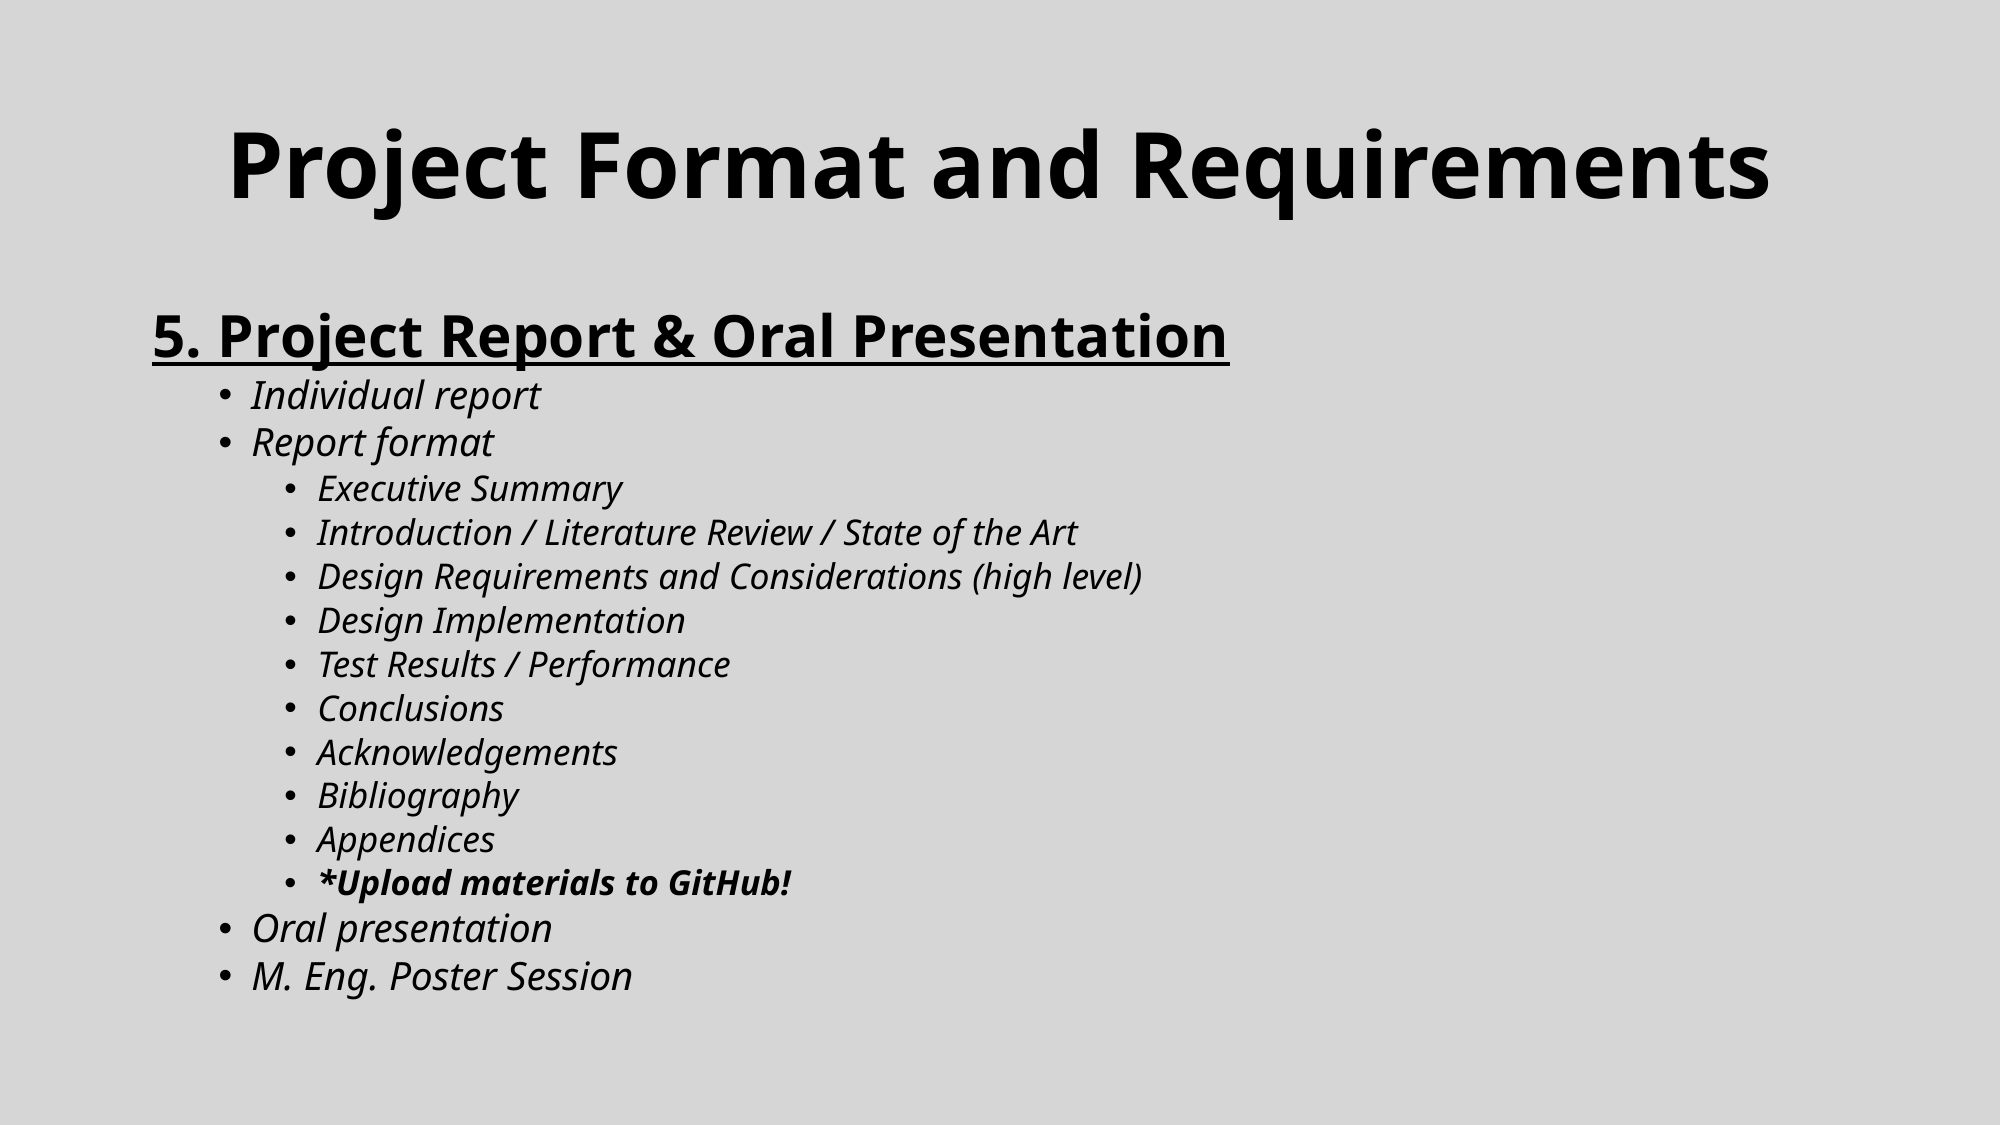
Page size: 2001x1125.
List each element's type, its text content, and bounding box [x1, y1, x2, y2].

list 5. Project Report & Oral Presentation Individual report Report format Executive Summary Introduction / Literature Review / State of the Art Design Requirements and Considerations (high level) Design Implementation Test Results / Performance Conclusions Acknowledgements Bibliography Appendices *Upload materials to GitHub! Oral presentation M. Eng. Poster Session [137, 299, 1863, 1014]
title Project Format and Requirements [137, 59, 1863, 278]
